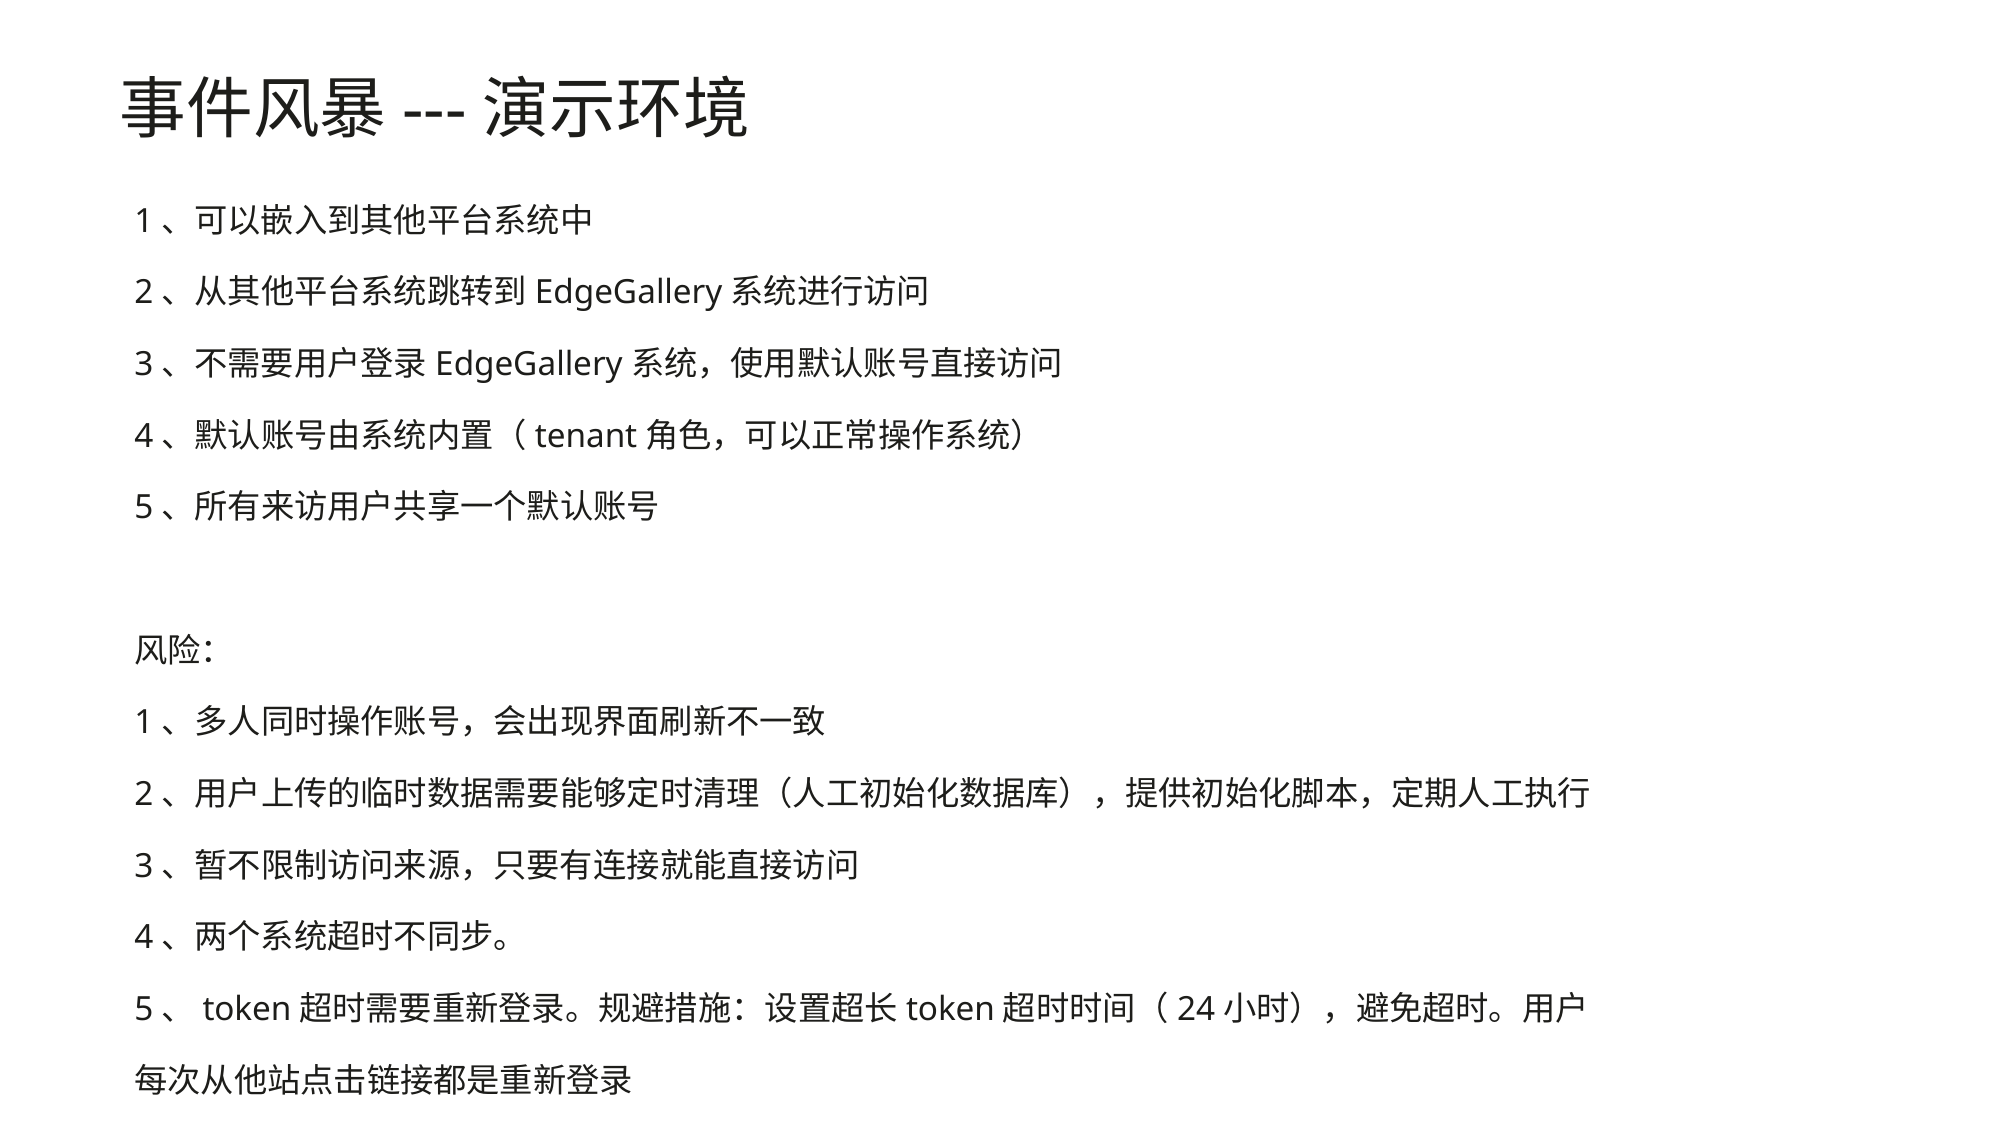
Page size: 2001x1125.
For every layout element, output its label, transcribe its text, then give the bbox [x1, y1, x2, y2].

text_box 1、可以嵌入到其他平台系统中 2、从其他平台系统跳转到EdgeGallery系统进行访问 3、不需要用户登录EdgeGallery系统，使用默认账号直接访问 4、默认账号由系统内置（tenant角色，可以正常操作系统） 5、所有来访用户共享一个默认账号 风险： 1、多人同时操作账号，会出现界面刷新不一致 2、用户上传的临时数据需要能够定时清理（人工初始化数据库），提供初始化脚本，定期人工执行 3、暂不限制访问来源，只要有连接就能直接访问 4、两个系统超时不同步。 5、token超时需要重新登录。规避措施：设置超长token超时时间（24小时），避免超时。用户每次从他站点击链接都是重新登录 [119, 159, 1637, 1107]
subtitle 事件风暴---演示环境 [119, 74, 1882, 177]
